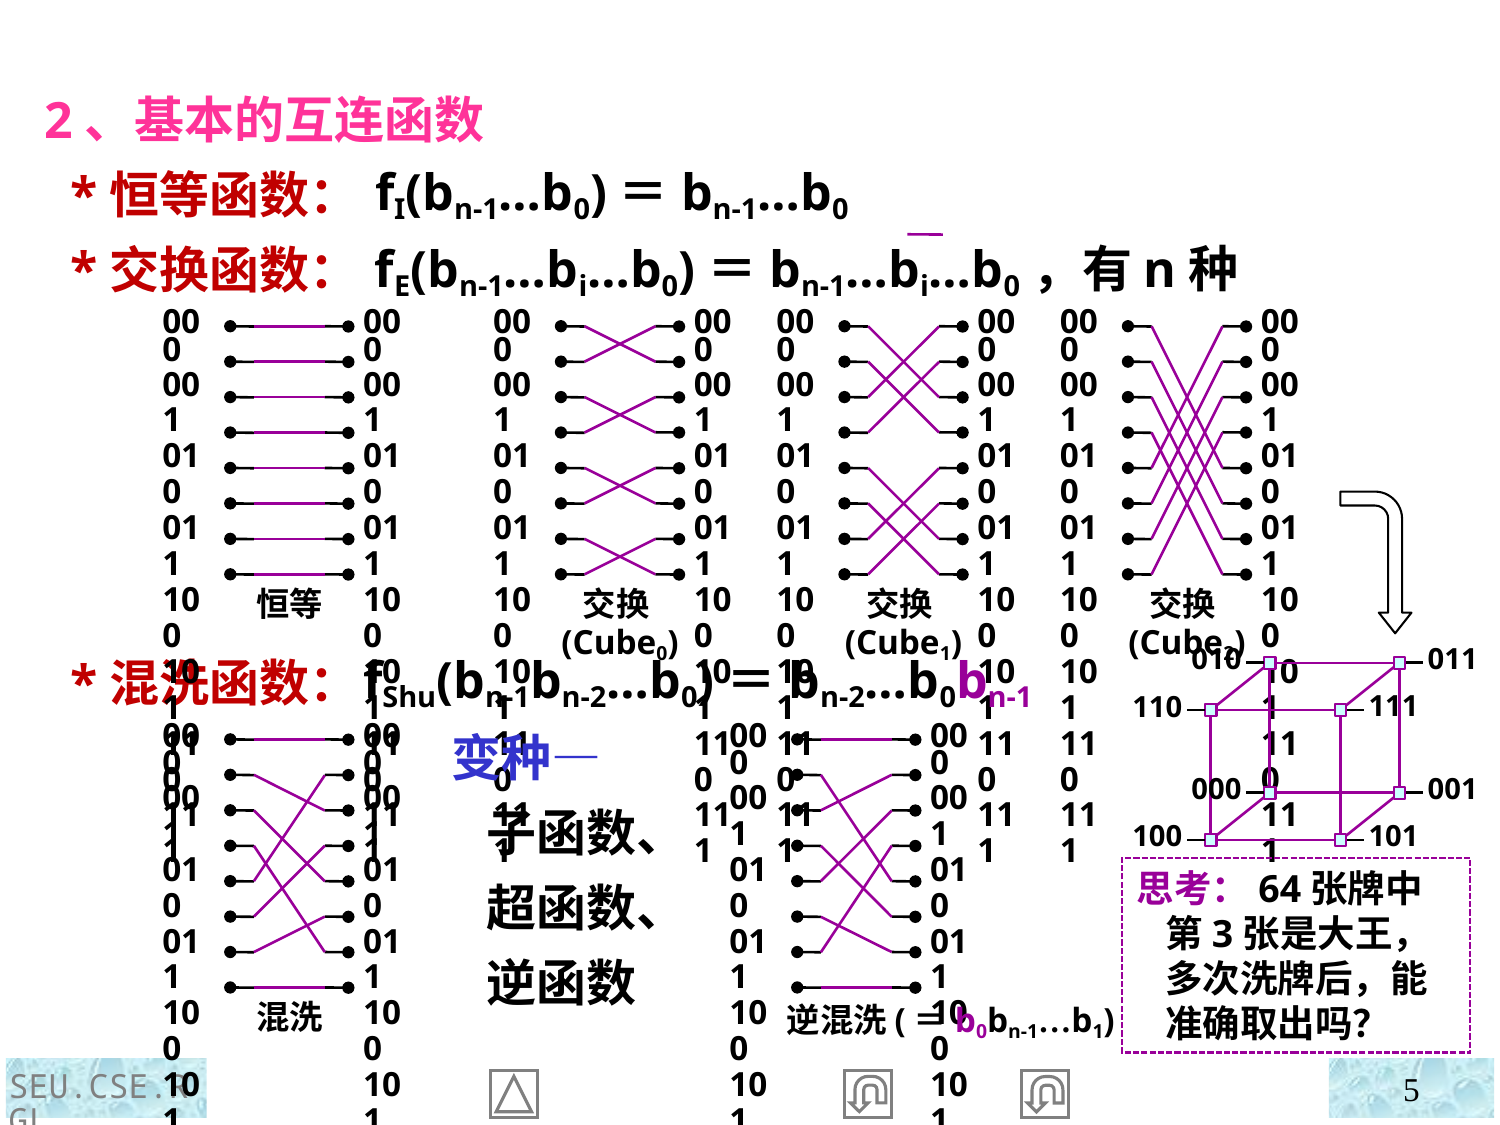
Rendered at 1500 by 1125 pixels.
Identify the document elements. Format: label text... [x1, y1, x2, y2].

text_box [359, 213, 1377, 306]
text_box [1340, 491, 1412, 634]
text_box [1127, 644, 1483, 853]
text_box [844, 1070, 892, 1118]
text_box fShu(bn-1bn-2…b0)＝bn-2…b0bn-1 [348, 625, 1117, 721]
slide_number 5 [1328, 1058, 1495, 1118]
text_box fI(bn-1…b0)＝bn-1…b0 [360, 137, 943, 212]
text_box [490, 1070, 538, 1118]
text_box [489, 302, 1318, 622]
footer SEU.CSE.RGL [5, 1058, 207, 1118]
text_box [159, 715, 420, 1036]
text_box 2、基本的互连函数 *恒等函数： *交换函数： *混洗函数： [29, 66, 739, 719]
text_box 思考：64张牌中第3张是大王，多次洗牌后，能准确取出吗？ [1122, 861, 1471, 1053]
text_box 变种— 子函数、 超函数、 逆函数 [436, 704, 739, 1019]
text_box [1021, 1070, 1069, 1118]
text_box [159, 302, 420, 622]
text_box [726, 715, 1128, 1036]
